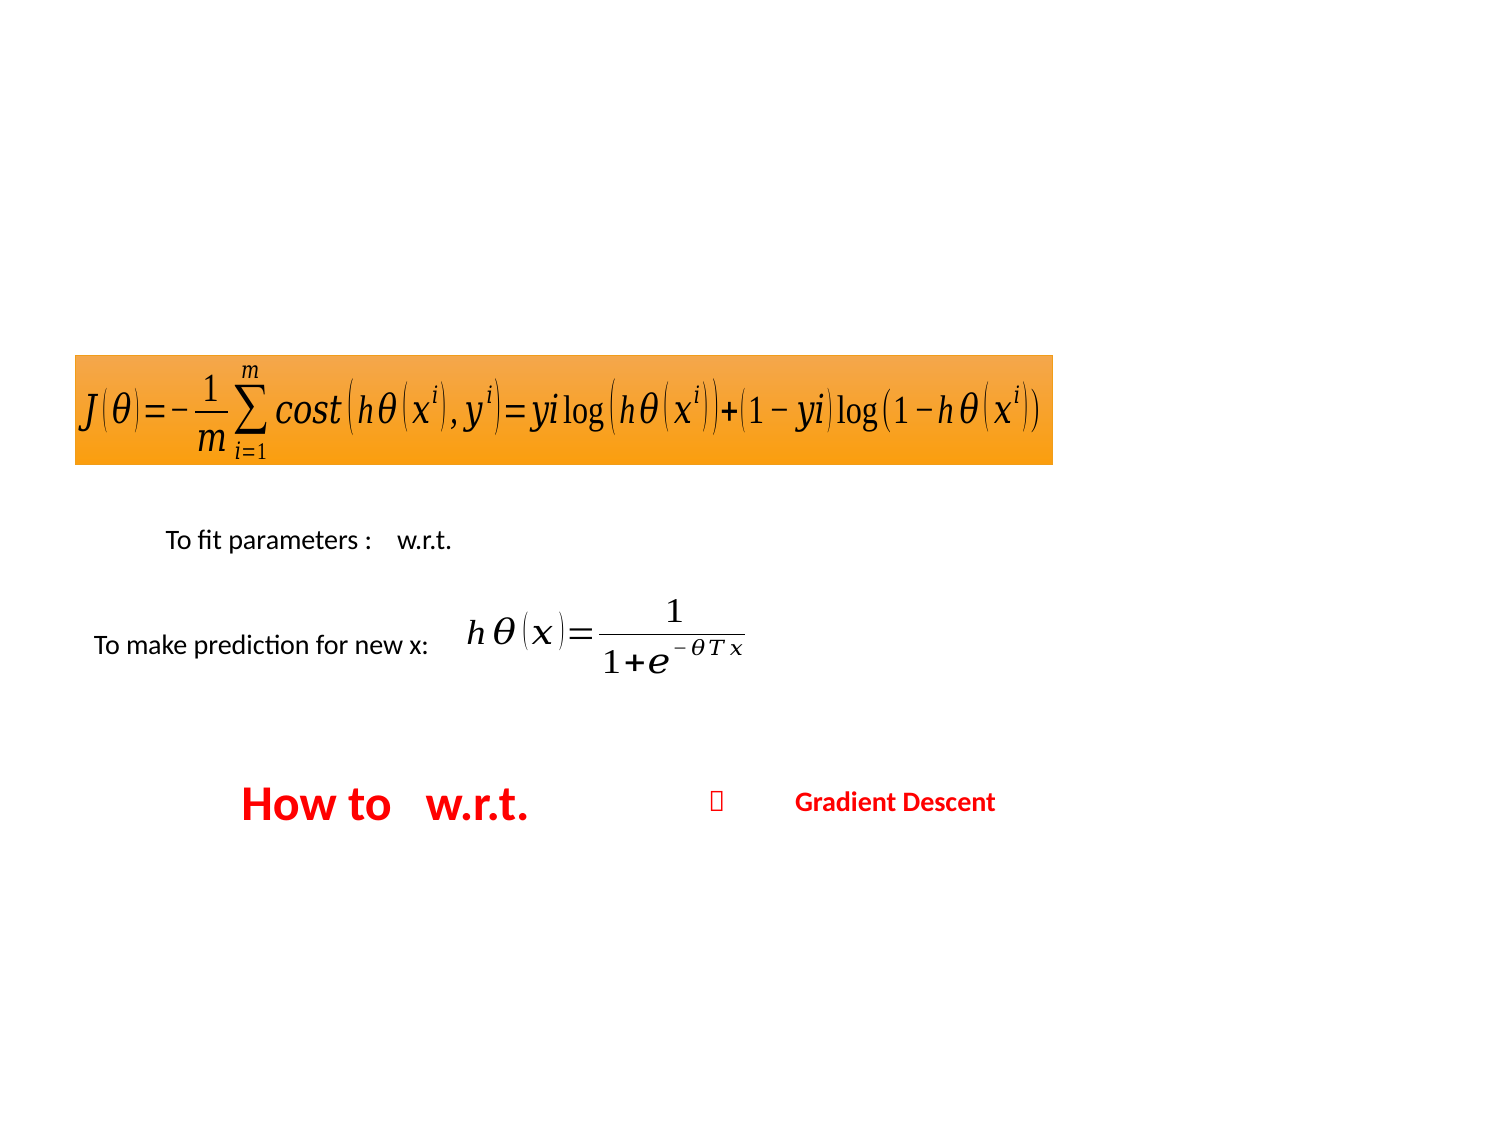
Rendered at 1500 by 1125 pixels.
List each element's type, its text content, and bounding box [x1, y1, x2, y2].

text_box Gradient Descent [780, 776, 1011, 825]
text_box To make prediction for new x: [78, 618, 445, 668]
text_box  [693, 776, 741, 825]
